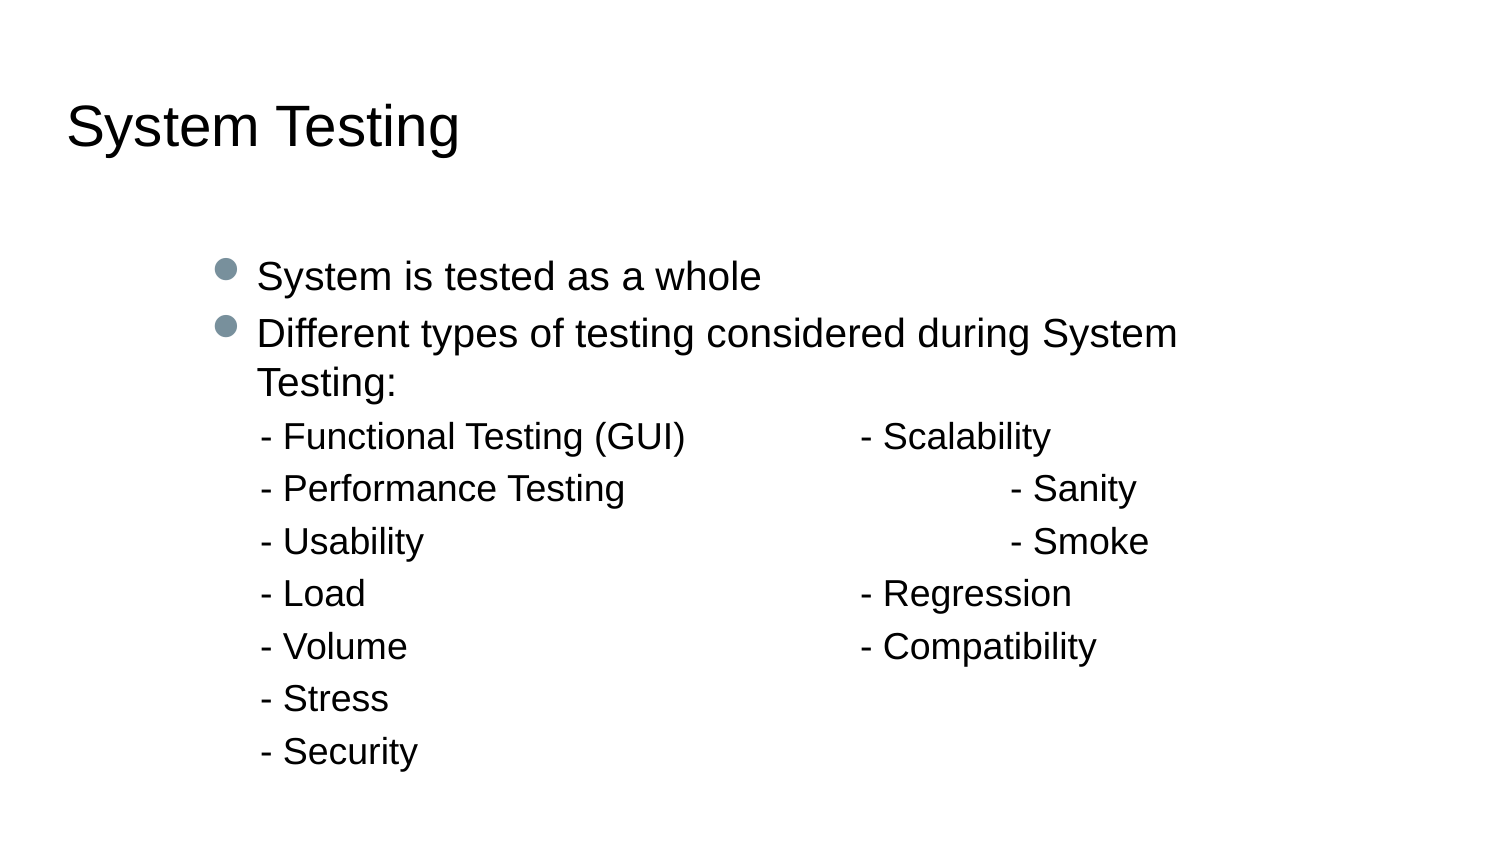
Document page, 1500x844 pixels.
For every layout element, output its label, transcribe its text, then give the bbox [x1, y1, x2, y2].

title System Testing [51, 72, 1449, 167]
text_box System is tested as a whole Different types of testing considered during System Testing: - Functional Testing (GUI) - Scalability - Performance Testing - Sanity - Usability - Smoke - Load - Regression - Volume - Compatibility - Stress - Security [196, 242, 1304, 816]
